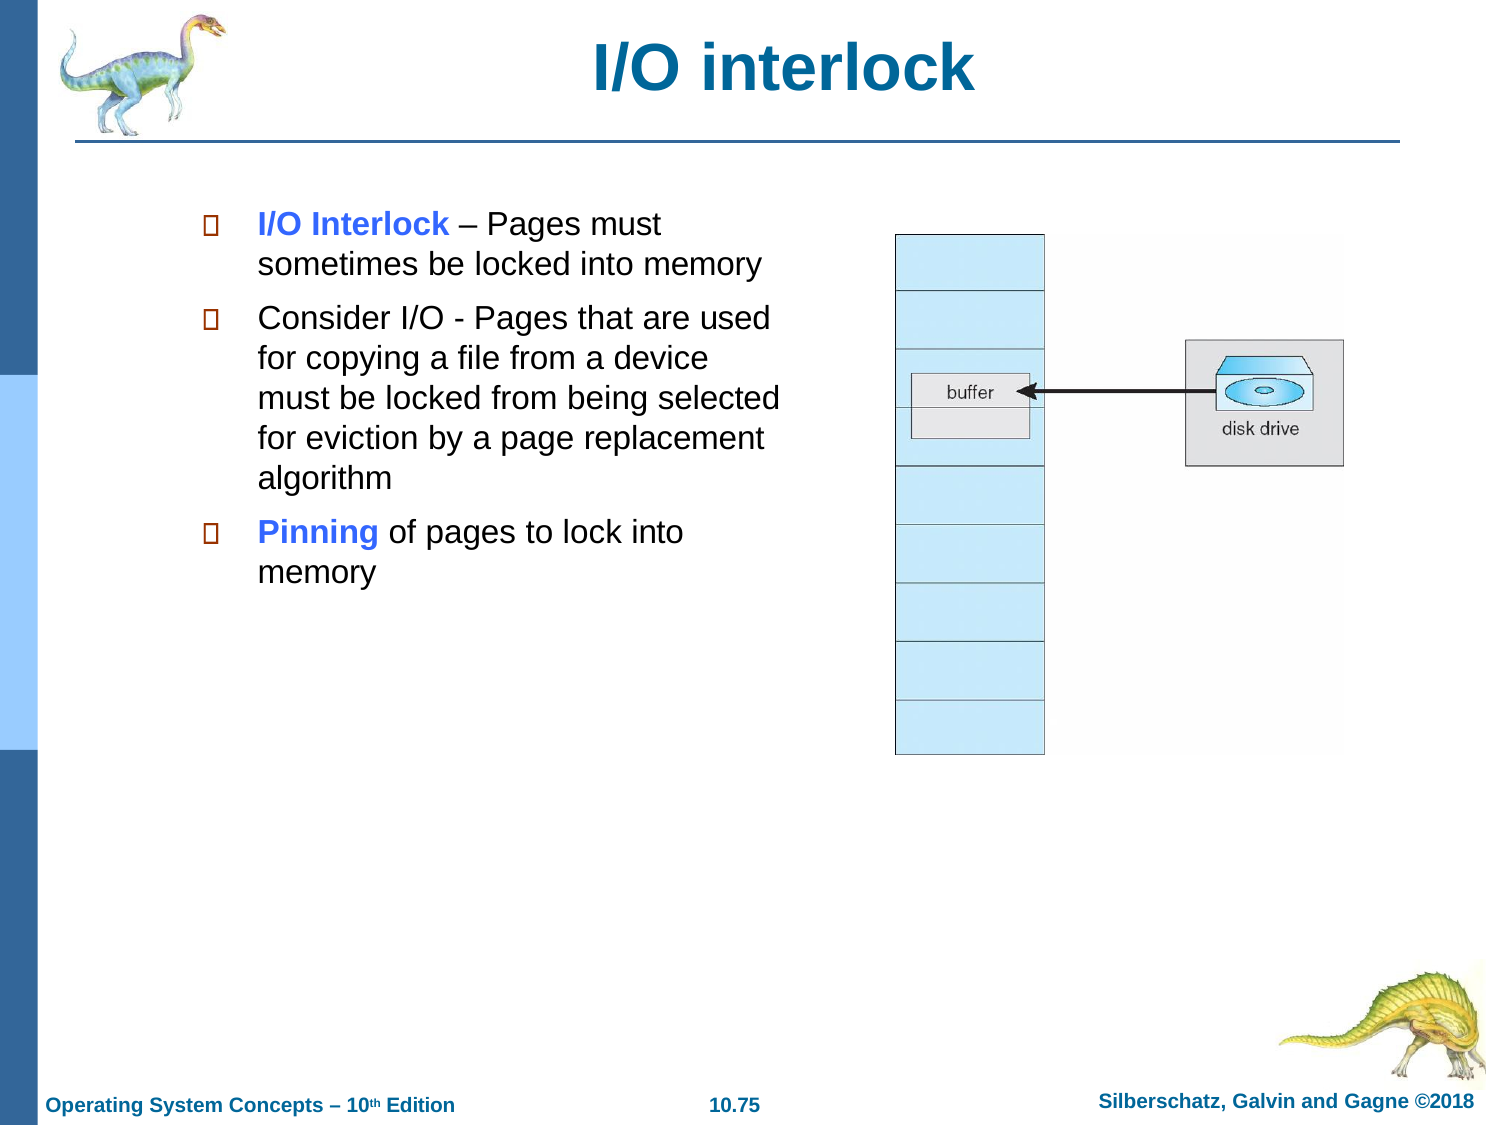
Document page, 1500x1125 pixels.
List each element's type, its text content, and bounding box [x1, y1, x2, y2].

picture [895, 234, 1345, 755]
picture [58, 11, 228, 145]
title I/O interlock [218, 21, 1484, 212]
slide_number Silberschatz, Galvin and Gagne ©2018 [1096, 1087, 1478, 1125]
picture [201, 203, 241, 245]
picture [1275, 959, 1486, 1090]
footer Operating System Concepts – 10th Edition [17, 1091, 462, 1125]
slide_number 10.10 [707, 1091, 770, 1125]
picture [201, 297, 241, 339]
picture [201, 511, 241, 553]
text_box I/O Interlock – Pages must sometimes be locked into memory Consider I/O - Pages that are used for copying a file from a device must be locked from being selected for eviction by a page replacement algorithm Pinning of pages to lock into memory [255, 200, 785, 590]
